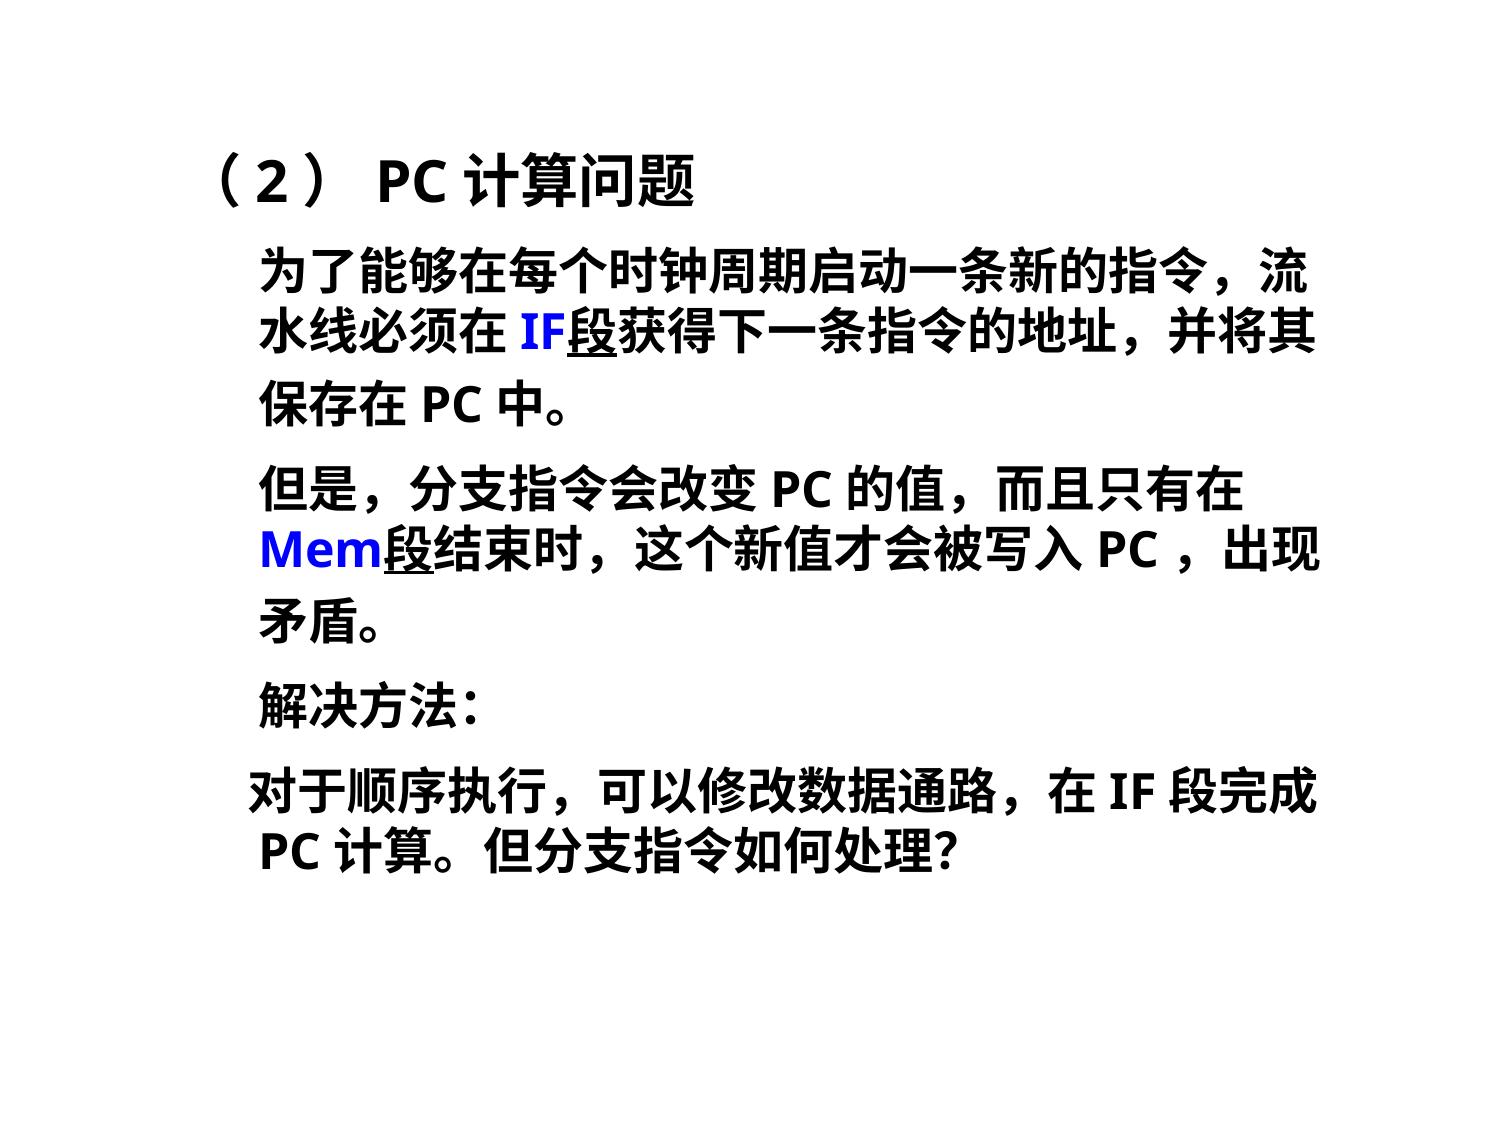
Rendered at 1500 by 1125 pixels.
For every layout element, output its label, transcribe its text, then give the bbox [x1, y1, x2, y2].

text_box （2）PC计算问题 为了能够在每个时钟周期启动一条新的指令，流水线必须在IF段获得下一条指令的地址，并将其保存在PC中。 但是，分支指令会改变PC的值，而且只有在Mem段结束时，这个新值才会被写入PC，出现矛盾。 解决方法： 对于顺序执行，可以修改数据通路，在IF段完成PC计算。但分支指令如何处理？ [112, 137, 1341, 887]
